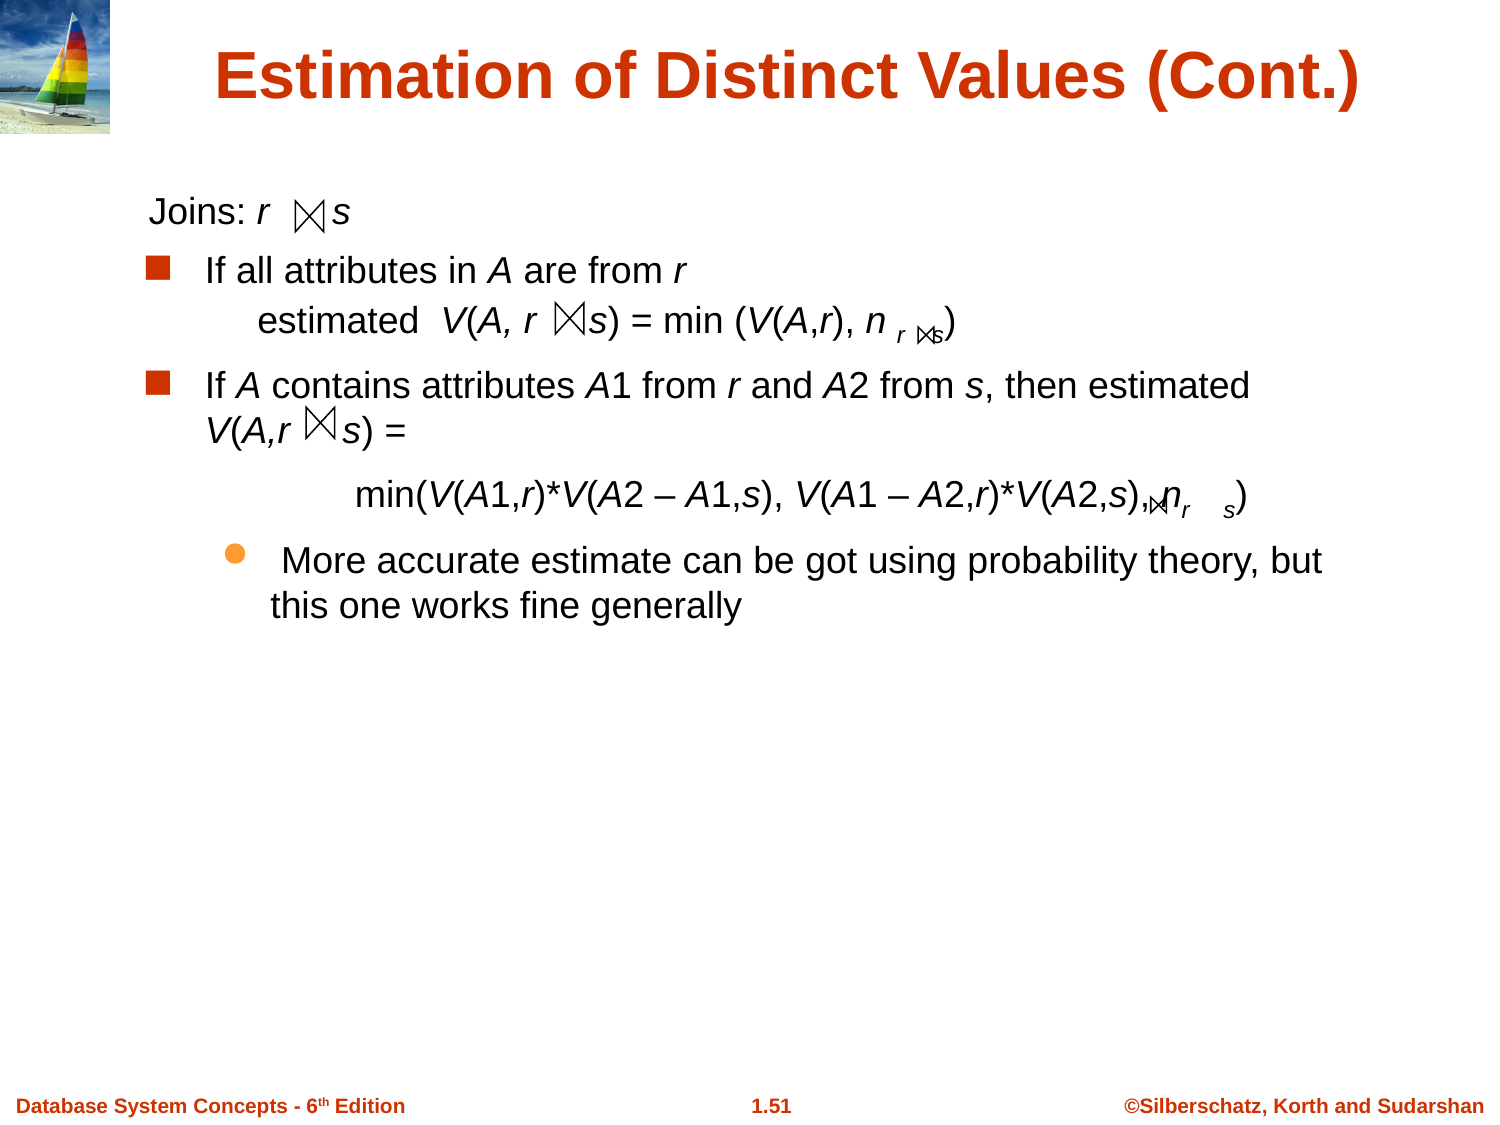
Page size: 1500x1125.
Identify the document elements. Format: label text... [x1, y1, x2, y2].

text_box [1150, 497, 1167, 513]
picture [0, 0, 110, 134]
text_box [295, 200, 324, 232]
text_box [306, 407, 335, 439]
list Joins: r s If all attributes in A are from r estimated V(A, r s) = min (V(A,r), n r s) If A contains attributes A1 from r and A2 from s, then estimated V(A,r s) = min(V(A1,r)*V(A2 – A1,s), V(A1 – A2,r)*V(A2,s), nr s) More accurate estimate can be got using probability theory, but this one works fine generally [133, 179, 1391, 984]
text_box [918, 327, 934, 343]
title Estimation of Distinct Values (Cont.) [125, 18, 1452, 120]
text_box [555, 302, 584, 334]
